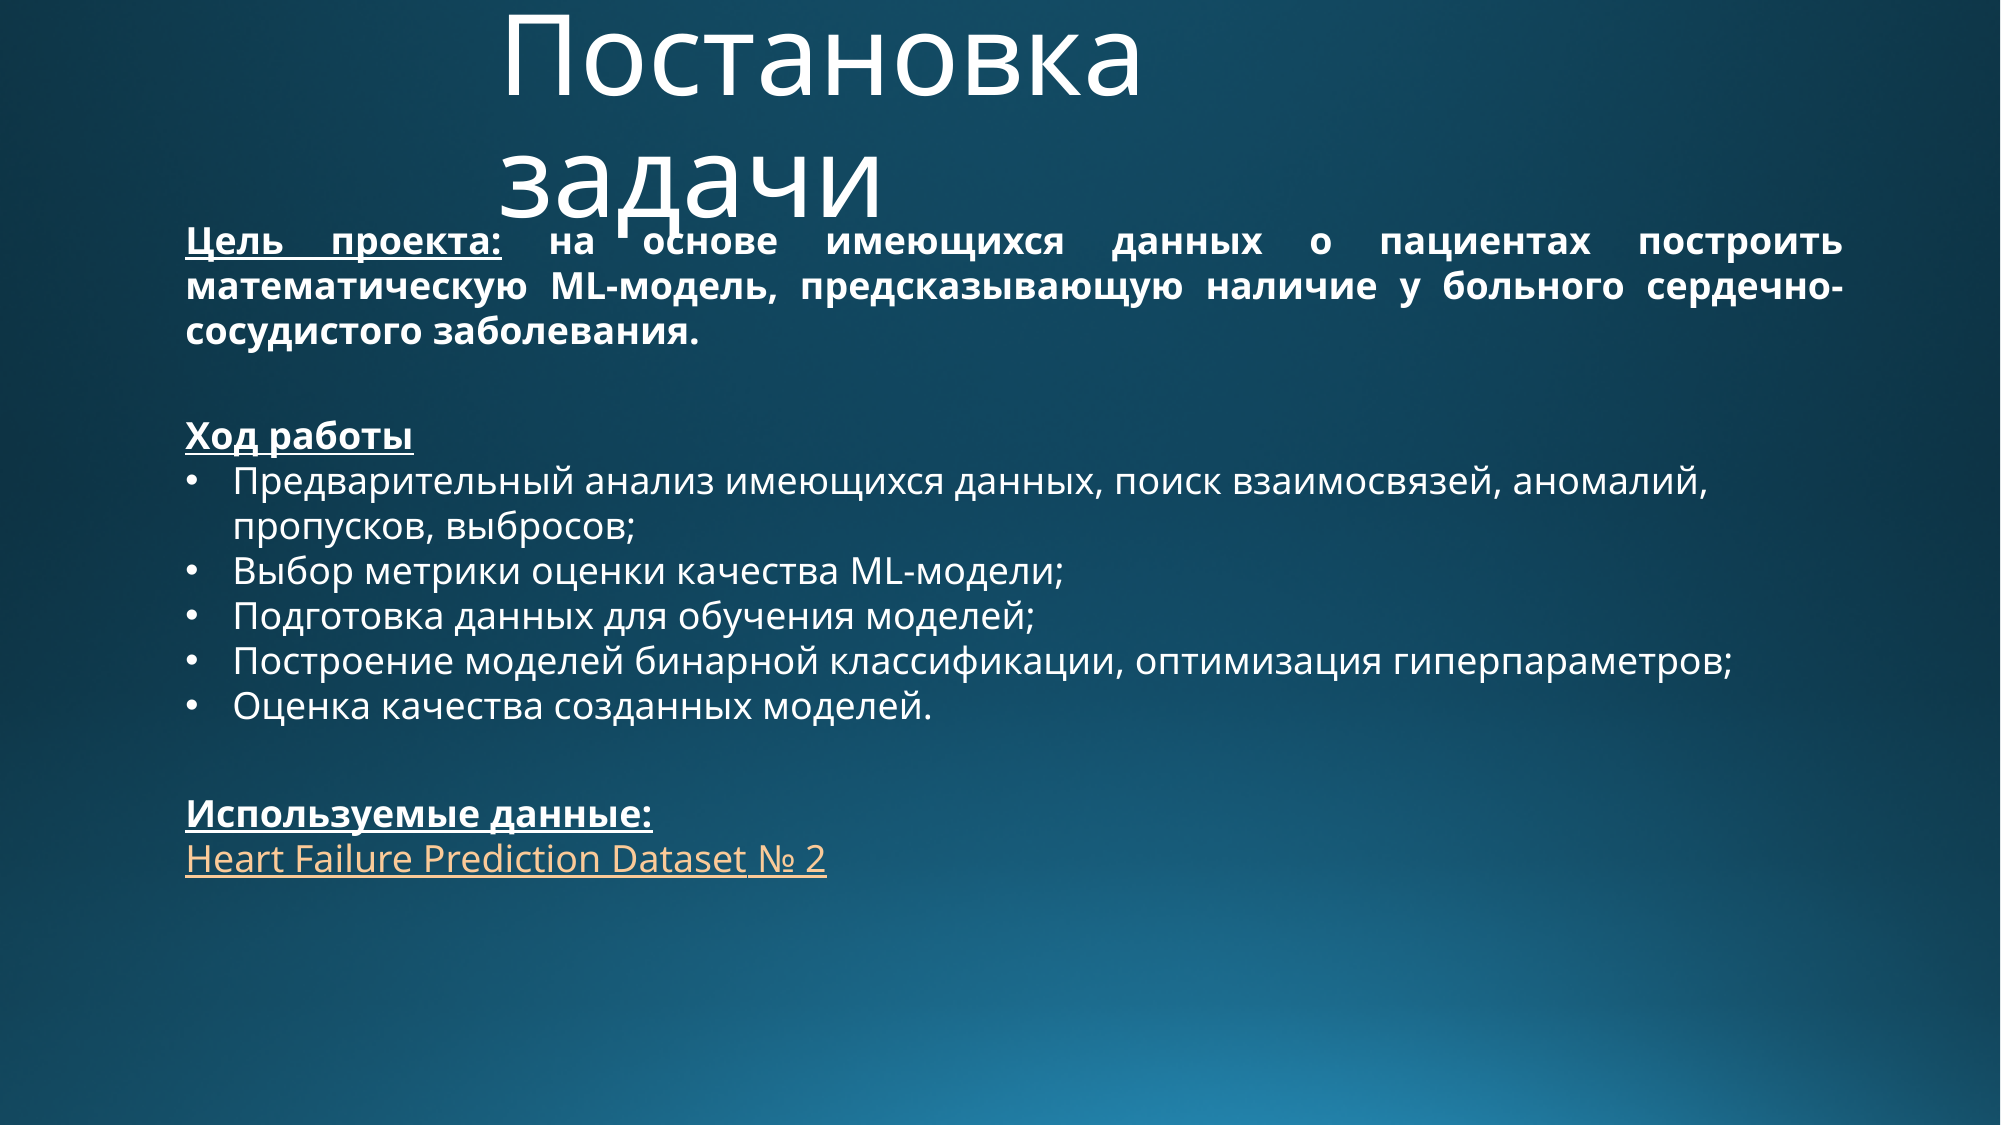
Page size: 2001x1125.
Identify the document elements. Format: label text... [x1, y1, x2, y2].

text_box Ход работы Предварительный анализ имеющихся данных, поиск взаимосвязей, аномалий, пропусков, выбросов; Выбор метрики оценки качества ML-модели; Подготовка данных для обучения моделей; Построение моделей бинарной классификации, оптимизация гиперпараметров; Оценка качества созданных моделей. [170, 404, 1859, 735]
picture [0, 0, 2001, 1125]
text_box Используемые данные: Heart Failure Prediction Dataset № 2 [170, 782, 1605, 893]
title Постановка задачи [483, 30, 1567, 209]
text_box Цель проекта: на основе имеющихся данных о пациентах построить математическую ML-модель, предсказывающую наличие у больного сердечно-сосудистого заболевания. [170, 209, 1859, 360]
